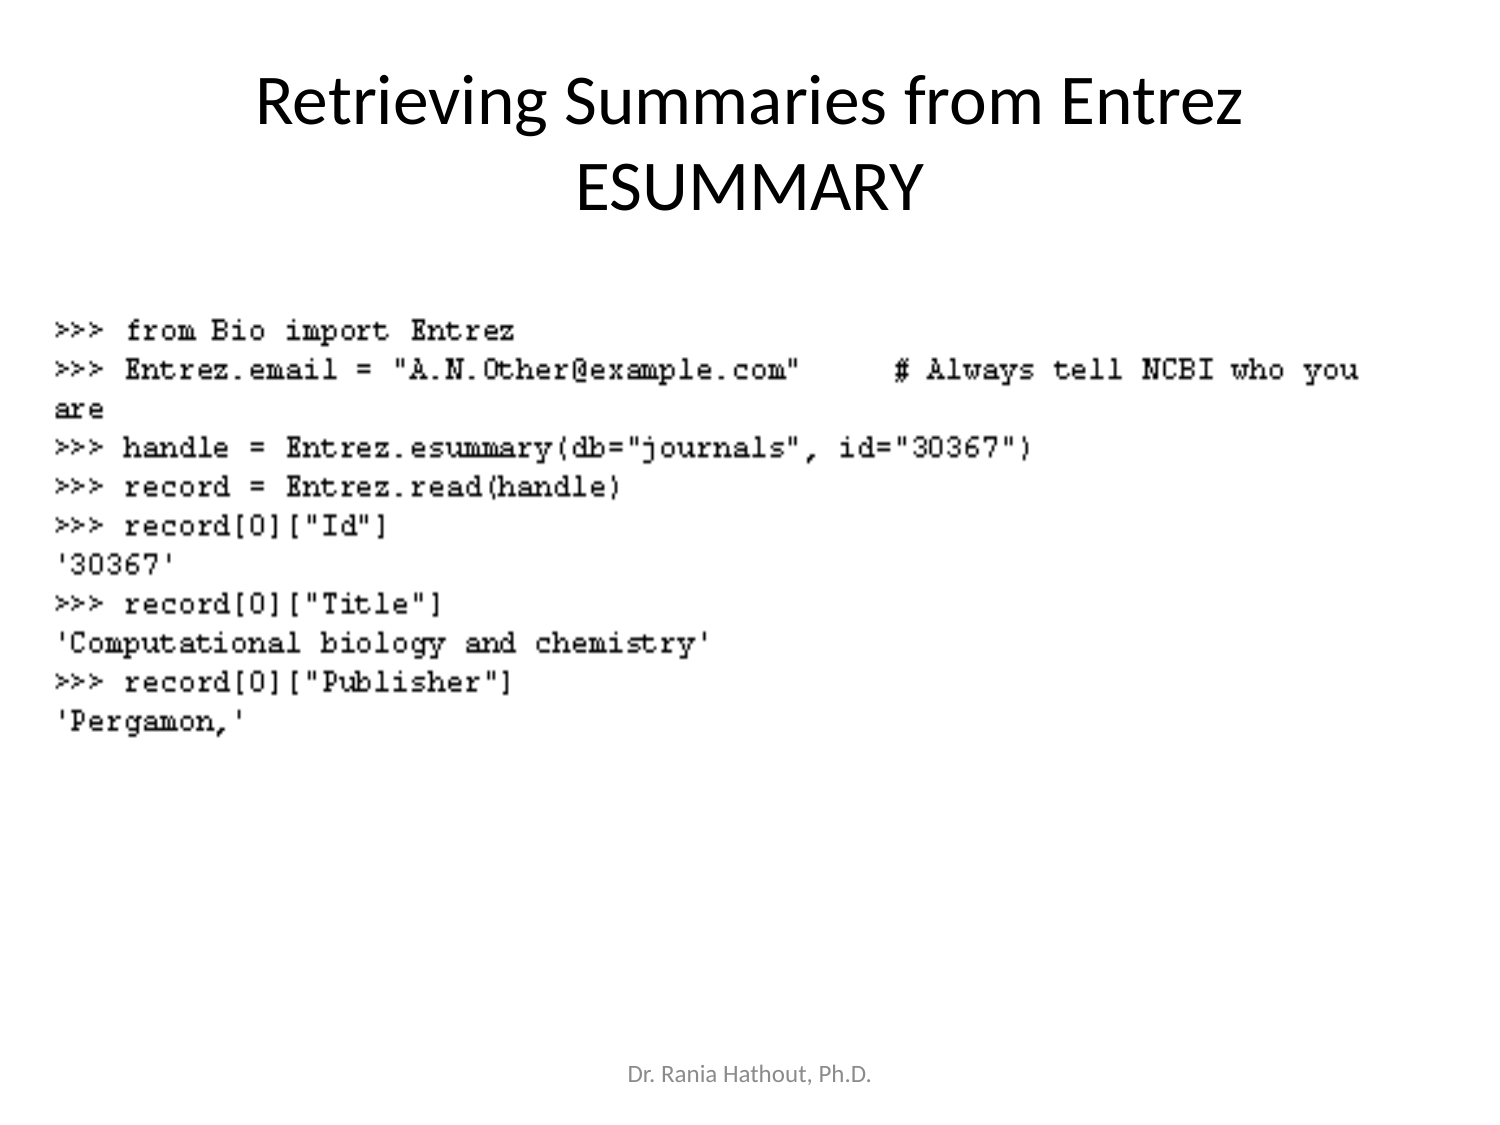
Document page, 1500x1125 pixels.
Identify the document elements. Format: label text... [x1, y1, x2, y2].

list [15, 257, 1476, 880]
title Retrieving Summaries from Entrez ESUMMARY [75, 45, 1425, 233]
footer Dr. Rania Hathout, Ph.D. [512, 1042, 988, 1103]
